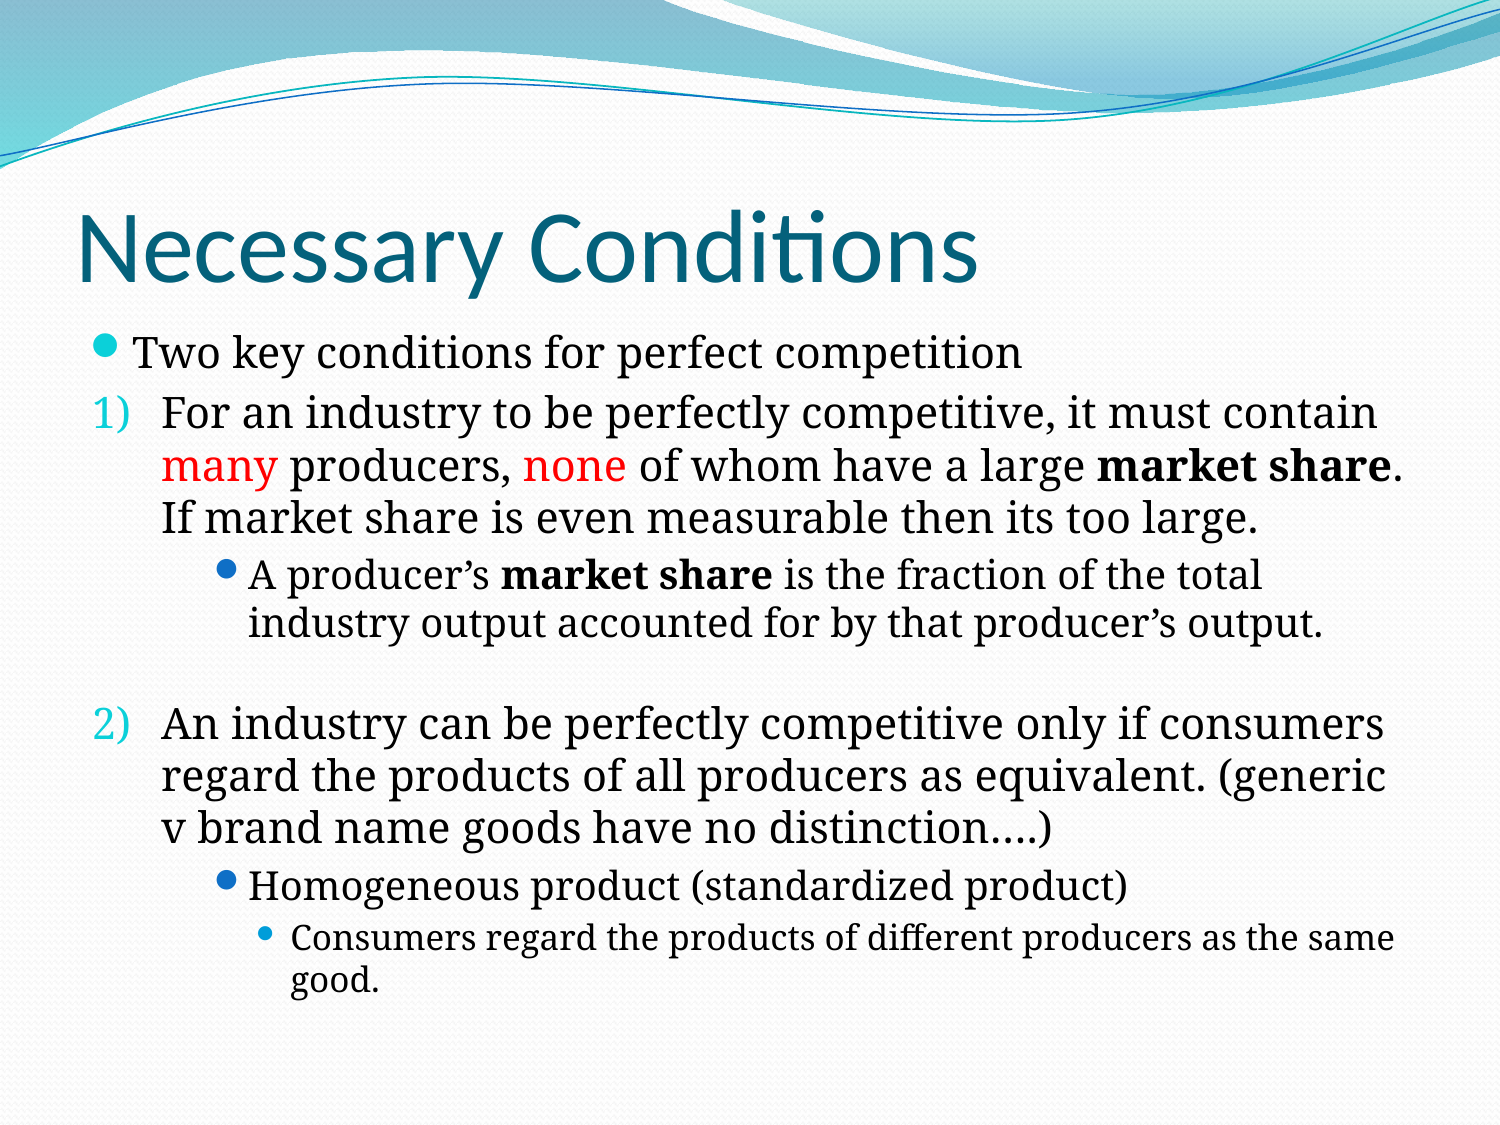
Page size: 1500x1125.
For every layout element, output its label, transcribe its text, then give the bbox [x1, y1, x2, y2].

list Two key conditions for perfect competition For an industry to be perfectly competitive, it must contain many producers, none of whom have a large market share. If market share is even measurable then its too large. A producer’s market share is the fraction of the total industry output accounted for by that producer’s output. An industry can be perfectly competitive only if consumers regard the products of all producers as equivalent. (generic v brand name goods have no distinction….) Homogeneous product (standardized product) Consumers regard the products of different producers as the same good. [75, 317, 1425, 1038]
title Necessary Conditions [75, 115, 1425, 303]
